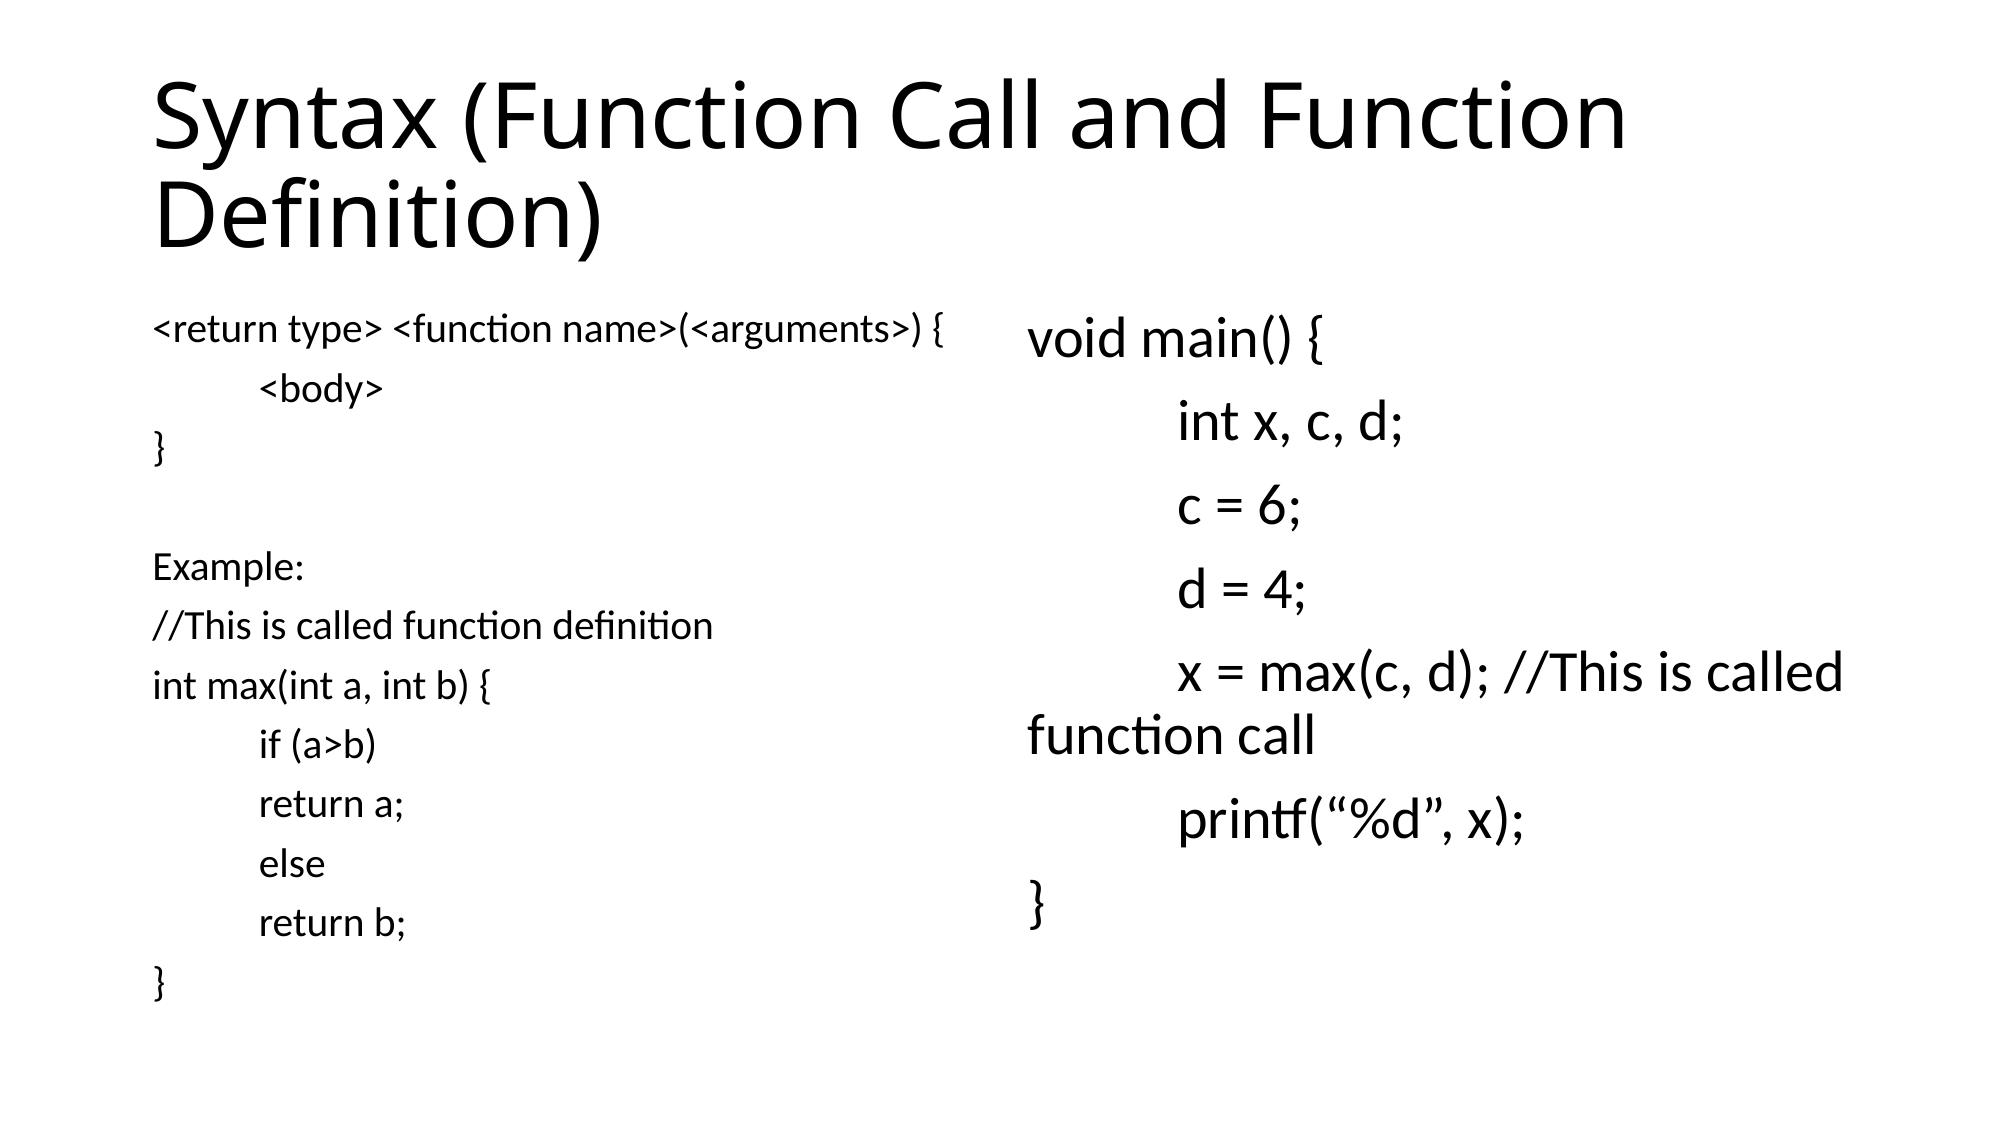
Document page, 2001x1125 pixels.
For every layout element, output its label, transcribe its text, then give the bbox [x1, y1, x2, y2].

list void main() { int x, c, d; c = 6; d = 4; x = max(c, d); //This is called function call printf(“%d”, x); } [1012, 299, 1948, 1014]
list <return type> <function name>(<arguments>) { <body> } Example: //This is called function definition int max(int a, int b) { if (a>b) return a; else return b; } [137, 299, 988, 1014]
title Syntax (Function Call and Function Definition) [137, 59, 1863, 278]
